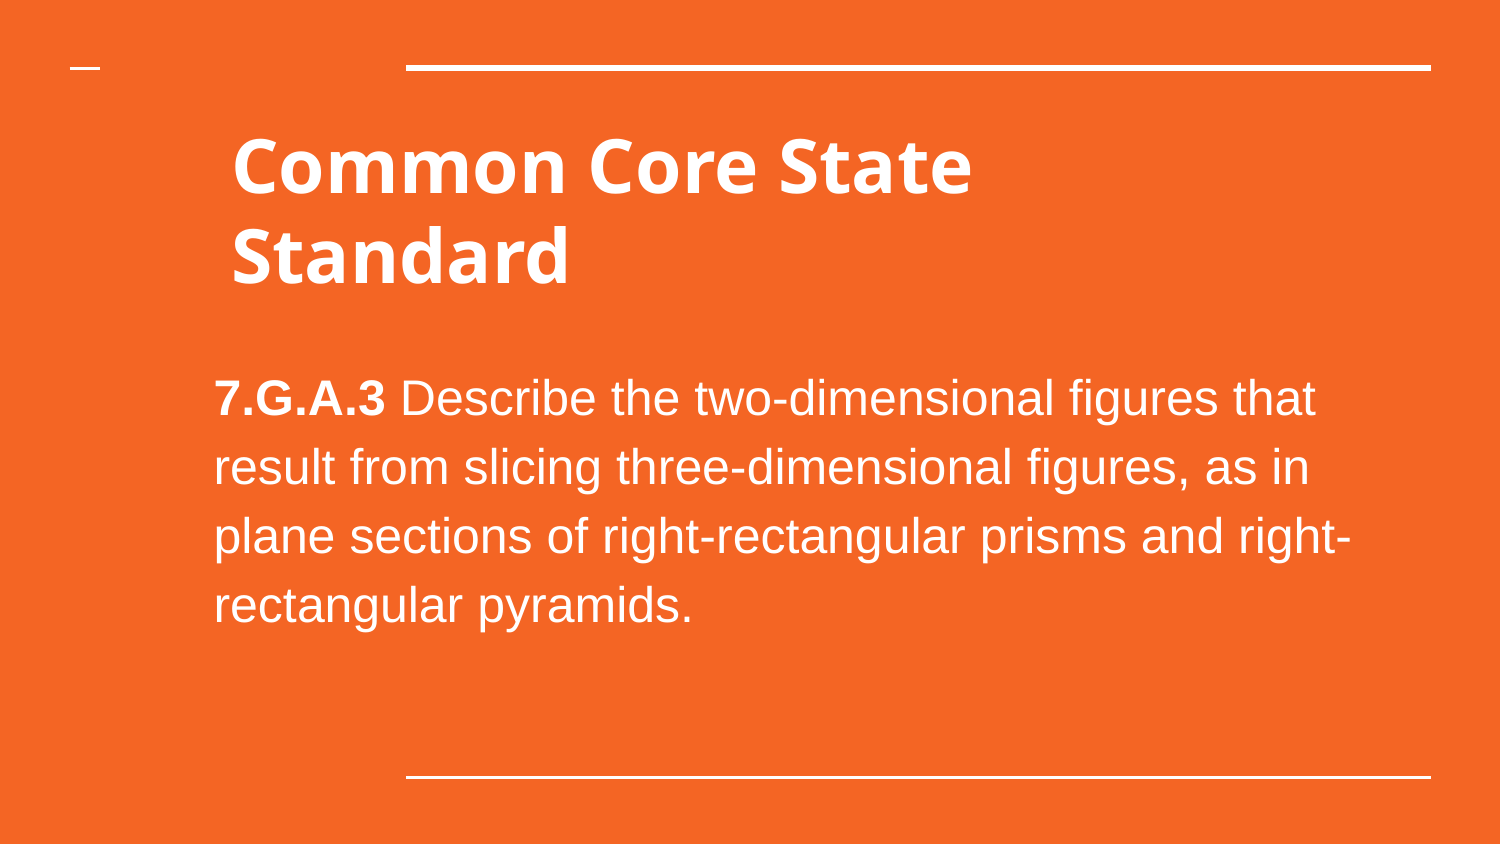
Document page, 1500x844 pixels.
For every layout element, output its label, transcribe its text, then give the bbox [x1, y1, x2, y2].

subtitle 7.G.A.3 Describe the two-dimensional figures that result from slicing three-dimensional figures, as in plane sections of right-rectangular prisms and right-rectangular pyramids. [198, 0, 1431, 648]
